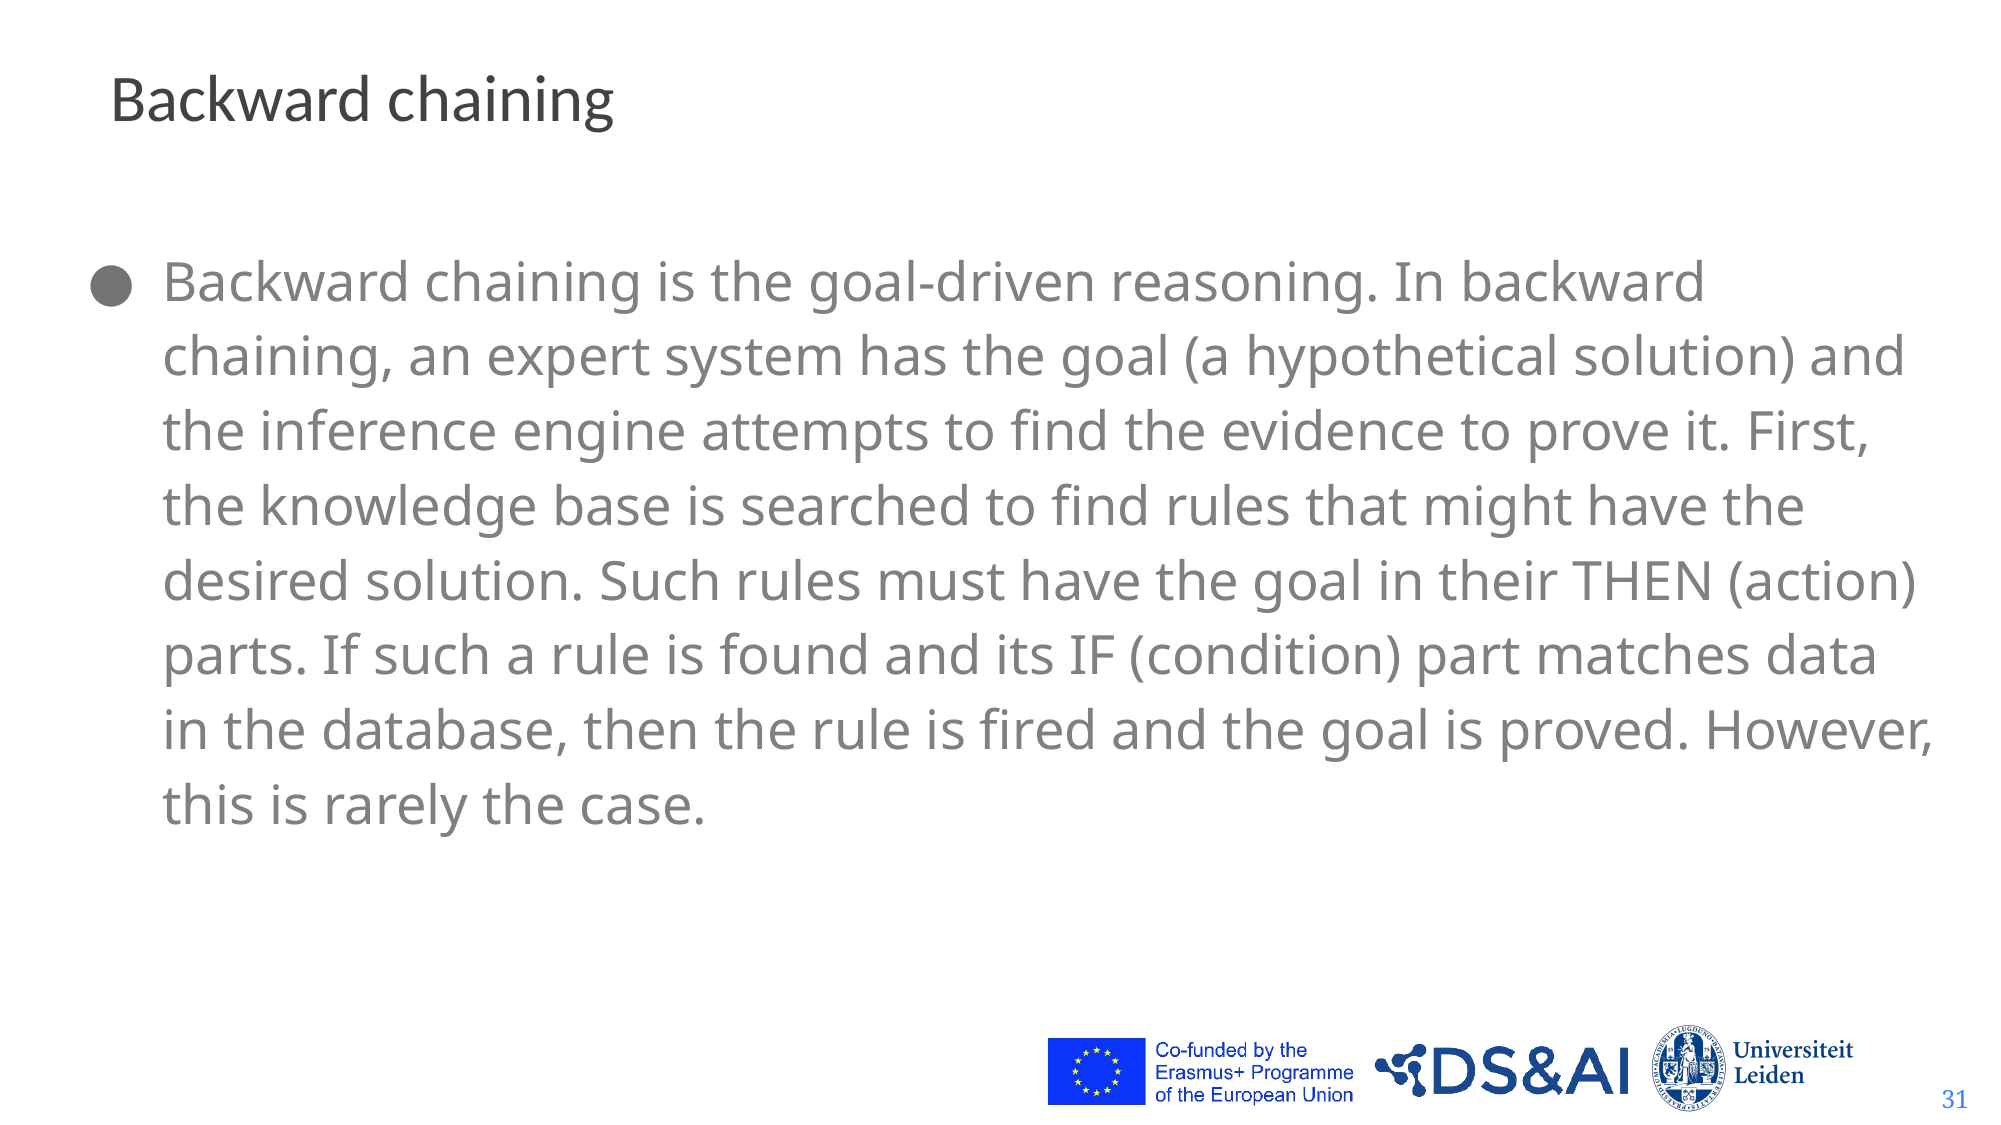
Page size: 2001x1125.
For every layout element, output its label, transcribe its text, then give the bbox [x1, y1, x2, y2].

slide_number 31 [1864, 1038, 1985, 1125]
title Backward chaining [95, 11, 2000, 179]
list Backward chaining is the goal-driven reasoning. In backward chaining, an expert system has the goal (a hypothetical solution) and the inference engine attempts to find the evidence to prove it. First, the knowledge base is searched to find rules that might have the desired solution. Such rules must have the goal in their THEN (action) parts. If such a rule is found and its IF (condition) part matches data in the database, then the rule is fired and the goal is proved. However, this is rarely the case. [47, 222, 1953, 1013]
picture [1031, 1013, 1857, 1125]
